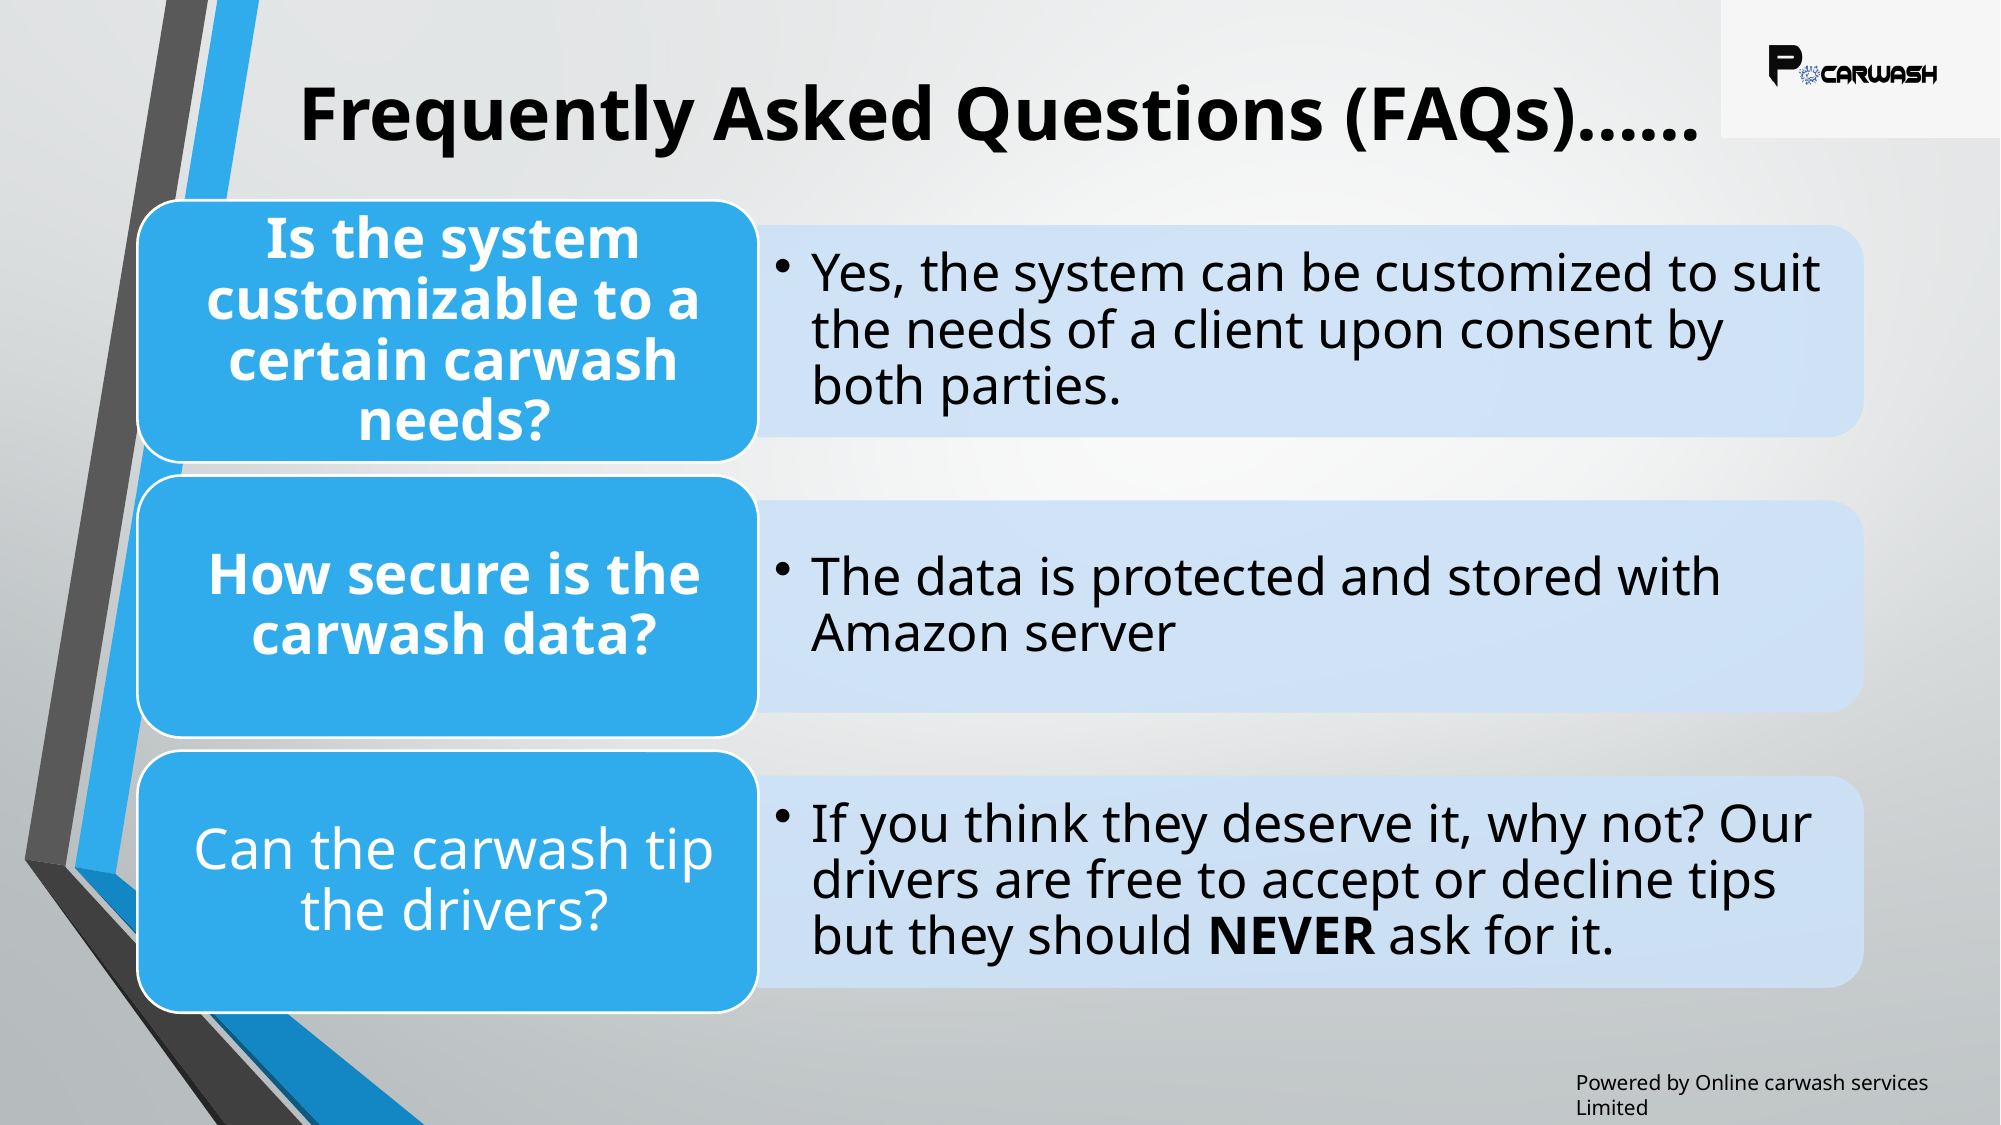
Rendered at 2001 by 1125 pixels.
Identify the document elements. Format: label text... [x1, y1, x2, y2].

footer Powered by Online carwash services Limited [1560, 1065, 1985, 1125]
picture [1721, 0, 2000, 138]
title Frequently Asked Questions (FAQs)…… [137, 59, 1863, 163]
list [137, 199, 1863, 1014]
